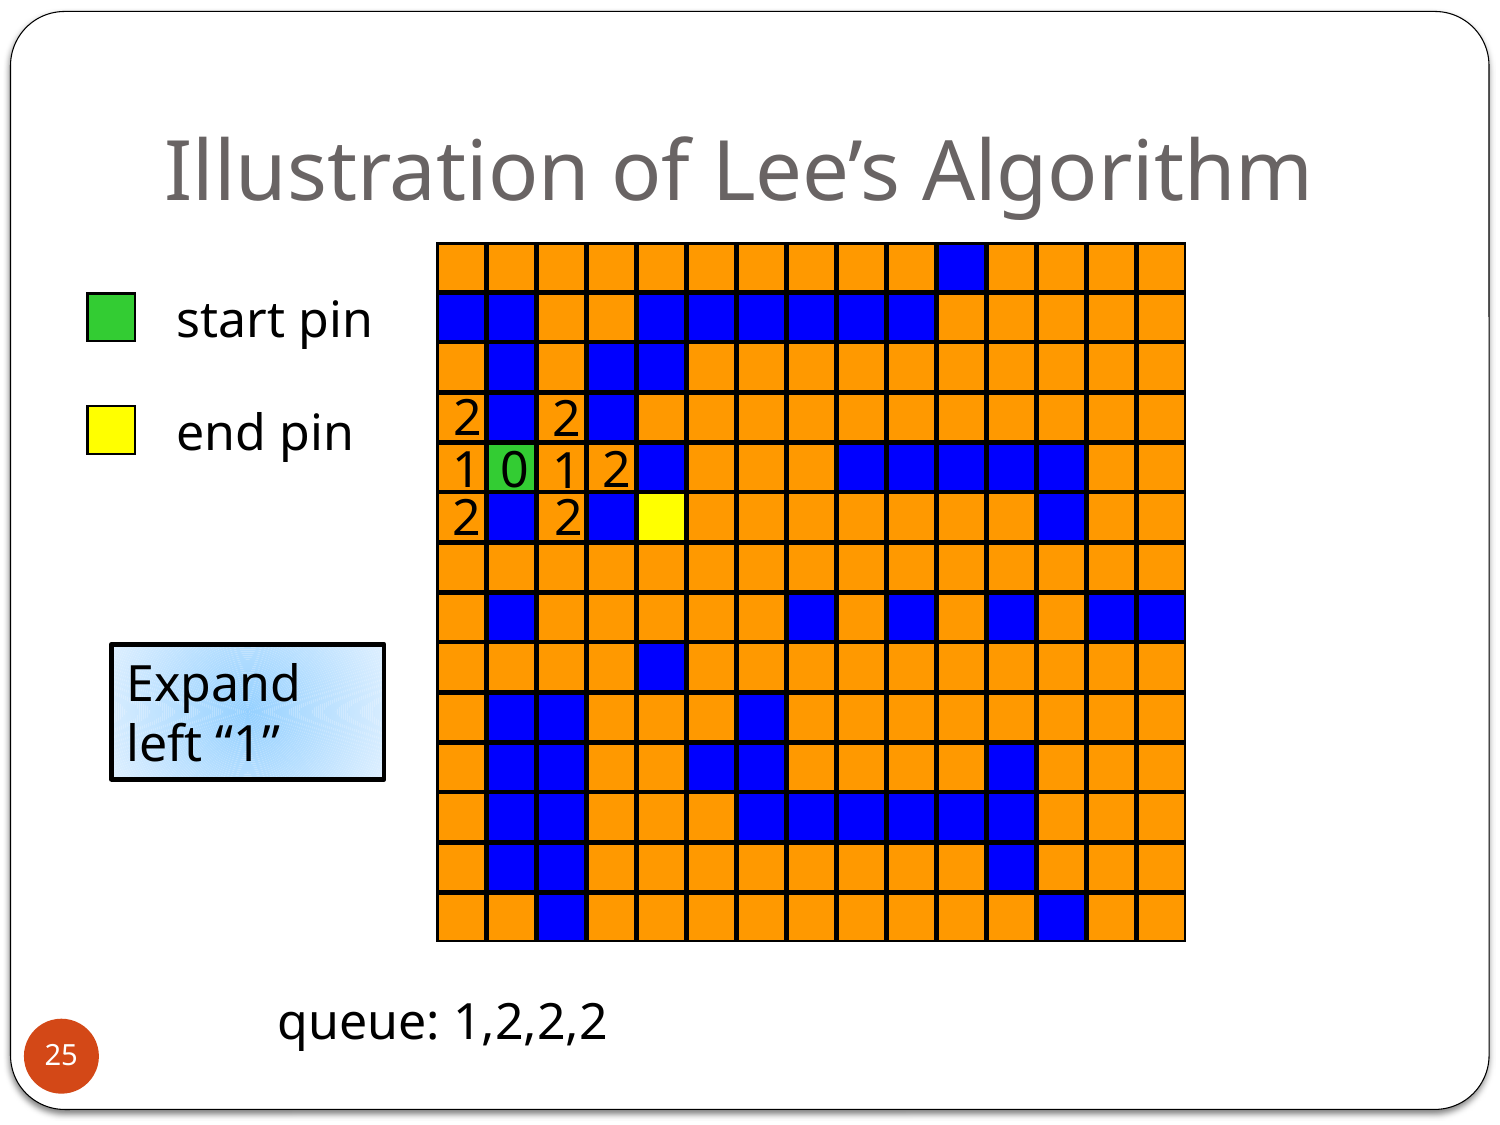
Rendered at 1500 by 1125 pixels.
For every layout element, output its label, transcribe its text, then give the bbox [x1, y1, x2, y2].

text_box 1 [544, 444, 586, 491]
text_box queue: 1,2,2,2 [262, 982, 623, 1057]
text_box [437, 343, 486, 392]
text_box [587, 893, 636, 942]
text_box [537, 693, 586, 742]
text_box [937, 393, 986, 442]
text_box [737, 743, 786, 792]
text_box [1137, 343, 1186, 392]
text_box [537, 543, 586, 592]
text_box [587, 643, 636, 692]
text_box [787, 543, 836, 592]
text_box [537, 593, 586, 642]
text_box [987, 693, 1036, 742]
text_box [987, 893, 1036, 942]
text_box [1137, 593, 1186, 642]
text_box [687, 593, 736, 642]
text_box [1037, 293, 1086, 342]
text_box [887, 543, 936, 592]
text_box [1087, 493, 1136, 542]
text_box [837, 443, 886, 492]
text_box [787, 593, 836, 642]
text_box [887, 393, 936, 442]
text_box [737, 243, 786, 292]
text_box [487, 643, 536, 692]
text_box [737, 793, 786, 842]
text_box [537, 643, 586, 692]
text_box [1087, 543, 1136, 592]
text_box [437, 843, 486, 892]
text_box [1087, 443, 1136, 492]
text_box [437, 893, 486, 942]
text_box 2 [539, 491, 588, 539]
text_box [837, 493, 886, 542]
text_box [887, 693, 936, 742]
text_box [987, 543, 1036, 592]
text_box [737, 343, 786, 392]
text_box [937, 643, 986, 692]
text_box [637, 493, 686, 542]
text_box [487, 893, 536, 942]
text_box 2 [437, 491, 486, 540]
text_box [837, 543, 886, 592]
text_box [687, 643, 736, 692]
text_box 2 [537, 392, 586, 441]
text_box [1037, 443, 1086, 492]
text_box [787, 793, 836, 842]
text_box [887, 743, 936, 792]
text_box [737, 493, 786, 542]
text_box [887, 243, 936, 292]
text_box [837, 293, 886, 342]
text_box [987, 343, 1036, 392]
text_box [787, 243, 836, 292]
text_box [637, 393, 686, 442]
text_box [637, 843, 686, 892]
text_box [937, 743, 986, 792]
text_box [1137, 793, 1186, 842]
text_box [837, 643, 886, 692]
text_box [437, 293, 486, 342]
text_box [1037, 843, 1086, 892]
text_box [1037, 693, 1086, 742]
text_box [937, 243, 986, 292]
text_box [1037, 493, 1086, 542]
text_box [937, 443, 986, 492]
text_box [687, 393, 736, 442]
text_box [687, 293, 736, 342]
text_box [987, 793, 1036, 842]
text_box [987, 293, 1036, 342]
text_box [787, 843, 836, 892]
text_box [587, 543, 636, 592]
text_box [1087, 743, 1136, 792]
text_box [637, 893, 686, 942]
text_box [887, 643, 936, 692]
text_box [737, 393, 786, 442]
text_box [537, 793, 586, 842]
text_box [637, 793, 686, 842]
text_box [487, 293, 536, 342]
text_box [1087, 343, 1136, 392]
text_box [687, 743, 736, 792]
text_box [887, 793, 936, 842]
text_box [1087, 643, 1136, 692]
text_box [437, 543, 486, 592]
text_box [987, 393, 1036, 442]
text_box [537, 893, 586, 942]
text_box [787, 343, 836, 392]
text_box Expand left “1” [111, 644, 385, 780]
text_box [537, 243, 586, 292]
text_box [637, 543, 686, 592]
text_box [637, 243, 686, 292]
text_box [837, 393, 886, 442]
text_box [737, 543, 786, 592]
text_box [487, 543, 536, 592]
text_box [87, 392, 425, 468]
text_box [837, 893, 886, 942]
text_box [687, 693, 736, 742]
text_box [737, 843, 786, 892]
text_box [737, 593, 786, 642]
text_box [487, 343, 536, 392]
text_box [937, 343, 986, 392]
text_box [587, 693, 636, 742]
text_box [887, 843, 936, 892]
text_box [687, 793, 736, 842]
text_box [1037, 393, 1086, 442]
text_box [587, 343, 636, 392]
text_box [637, 343, 686, 392]
text_box [587, 793, 636, 842]
text_box [487, 793, 536, 842]
text_box [437, 593, 486, 642]
text_box [787, 493, 836, 542]
text_box [687, 893, 736, 942]
text_box [1037, 893, 1086, 942]
text_box [487, 505, 536, 542]
text_box [937, 893, 986, 942]
text_box [487, 593, 536, 642]
text_box [687, 243, 736, 292]
text_box [737, 693, 786, 742]
text_box [887, 893, 936, 942]
slide_number 25 [23, 1018, 99, 1094]
text_box [587, 743, 636, 792]
text_box [1037, 243, 1086, 292]
text_box [1137, 843, 1186, 892]
text_box 1 [438, 443, 485, 491]
text_box [1037, 793, 1086, 842]
text_box [887, 293, 936, 342]
text_box 2 [587, 443, 636, 492]
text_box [87, 279, 425, 356]
text_box [687, 343, 736, 392]
text_box [687, 843, 736, 892]
text_box [987, 443, 1036, 492]
text_box [887, 443, 936, 492]
text_box [1037, 343, 1086, 392]
text_box [737, 443, 786, 492]
text_box [937, 793, 986, 842]
text_box [1137, 243, 1186, 292]
text_box [1087, 293, 1136, 342]
text_box [837, 343, 886, 392]
text_box [537, 293, 586, 342]
text_box [1087, 893, 1136, 942]
text_box [987, 843, 1036, 892]
text_box [787, 293, 836, 342]
text_box [737, 893, 786, 942]
text_box 0 [485, 429, 544, 505]
text_box [1137, 393, 1186, 442]
text_box [637, 443, 686, 492]
text_box [487, 843, 536, 892]
text_box [837, 793, 886, 842]
text_box [1137, 493, 1186, 542]
text_box [937, 693, 986, 742]
text_box [637, 293, 686, 342]
text_box [1087, 843, 1136, 892]
text_box [837, 693, 886, 742]
text_box [1137, 643, 1186, 692]
text_box [637, 593, 686, 642]
text_box [587, 843, 636, 892]
text_box [437, 643, 486, 692]
text_box [587, 493, 636, 542]
text_box [1037, 743, 1086, 792]
text_box 2 [438, 391, 487, 440]
text_box [537, 743, 586, 792]
text_box [1137, 543, 1186, 592]
text_box [937, 843, 986, 892]
text_box [487, 393, 536, 429]
text_box [687, 543, 736, 592]
text_box [987, 643, 1036, 692]
text_box [637, 693, 686, 742]
text_box [787, 893, 836, 942]
text_box [687, 493, 736, 542]
text_box [787, 393, 836, 442]
text_box [1087, 793, 1136, 842]
text_box [987, 243, 1036, 292]
text_box [1087, 693, 1136, 742]
text_box [587, 293, 636, 342]
text_box [437, 693, 486, 742]
text_box [1087, 393, 1136, 442]
text_box [837, 843, 886, 892]
text_box [537, 843, 586, 892]
text_box [1037, 593, 1086, 642]
text_box [1087, 243, 1136, 292]
text_box [937, 593, 986, 642]
text_box [687, 443, 736, 492]
text_box [887, 593, 936, 642]
text_box [787, 443, 836, 492]
text_box [1087, 593, 1136, 642]
text_box [1137, 743, 1186, 792]
text_box [787, 643, 836, 692]
text_box [987, 593, 1036, 642]
text_box [937, 493, 986, 542]
text_box [437, 743, 486, 792]
text_box [887, 343, 936, 392]
text_box [1037, 643, 1086, 692]
text_box [1137, 443, 1186, 492]
text_box [437, 243, 486, 292]
text_box [837, 743, 886, 792]
text_box [587, 593, 636, 642]
text_box [737, 293, 786, 342]
text_box [487, 243, 536, 292]
text_box [987, 743, 1036, 792]
text_box [1037, 543, 1086, 592]
text_box [937, 543, 986, 592]
text_box [837, 243, 886, 292]
text_box [637, 743, 686, 792]
text_box [987, 493, 1036, 542]
text_box [937, 293, 986, 342]
text_box [887, 493, 936, 542]
text_box [537, 343, 586, 392]
text_box [1137, 293, 1186, 342]
text_box [587, 393, 636, 442]
text_box [787, 693, 836, 742]
text_box [587, 243, 636, 292]
text_box [637, 643, 686, 692]
text_box [1137, 693, 1186, 742]
text_box [537, 505, 586, 542]
text_box [487, 693, 536, 742]
text_box [737, 643, 786, 692]
text_box [437, 793, 486, 842]
title Illustration of Lee’s Algorithm [150, 45, 1425, 233]
text_box [487, 743, 536, 792]
text_box [1137, 893, 1186, 942]
text_box [787, 743, 836, 792]
text_box [837, 593, 886, 642]
